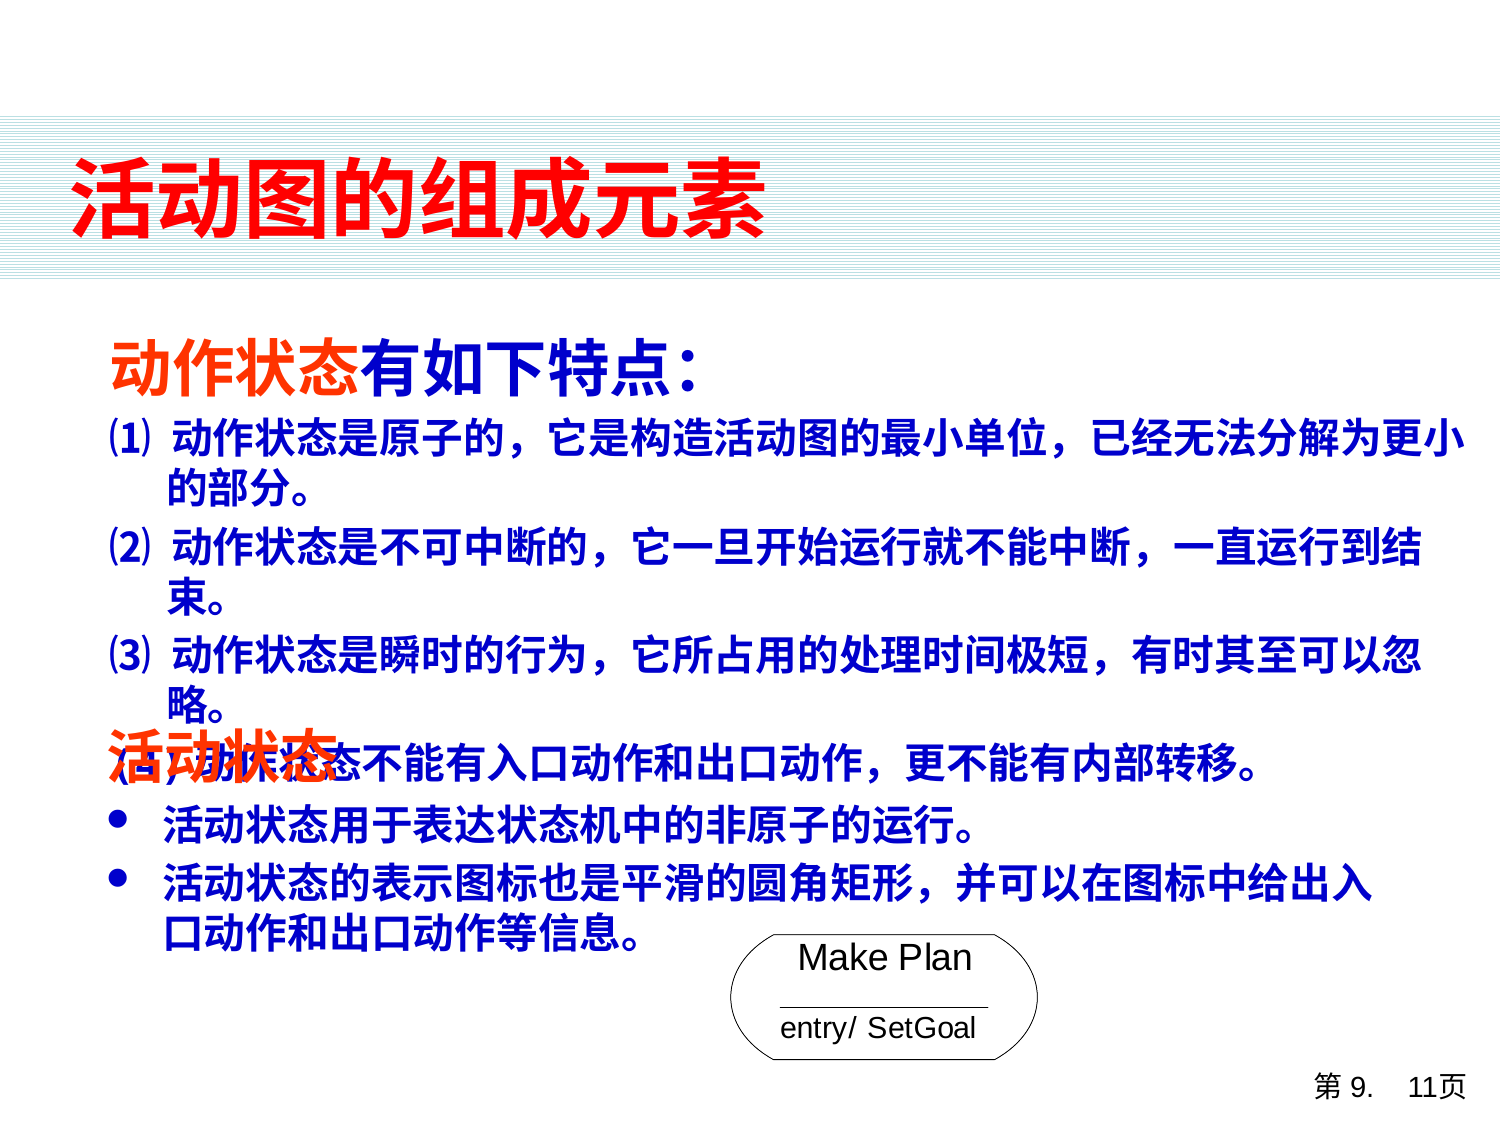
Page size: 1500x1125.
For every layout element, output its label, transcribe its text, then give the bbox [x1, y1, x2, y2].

picture [699, 879, 1069, 1073]
title 活动图的组成元素 [52, 124, 1404, 268]
text_box 活动状态 活动状态用于表达状态机中的非原子的运行。 活动状态的表示图标也是平滑的圆角矩形，并可以在图标中给出入口动作和出口动作等信息。 [90, 712, 1403, 964]
list 动作状态有如下特点： ⑴ 动作状态是原子的，它是构造活动图的最小单位，已经无法分解为更小的部分。 ⑵ 动作状态是不可中断的，它一旦开始运行就不能中断，一直运行到结束。 ⑶ 动作状态是瞬时的行为，它所占用的处理时间极短，有时其至可以忽略。 (4)动作状态不能有入口动作和出口动作，更不能有内部转移。 [94, 321, 1500, 701]
slide_number 第9. 11页 [1131, 1060, 1483, 1118]
